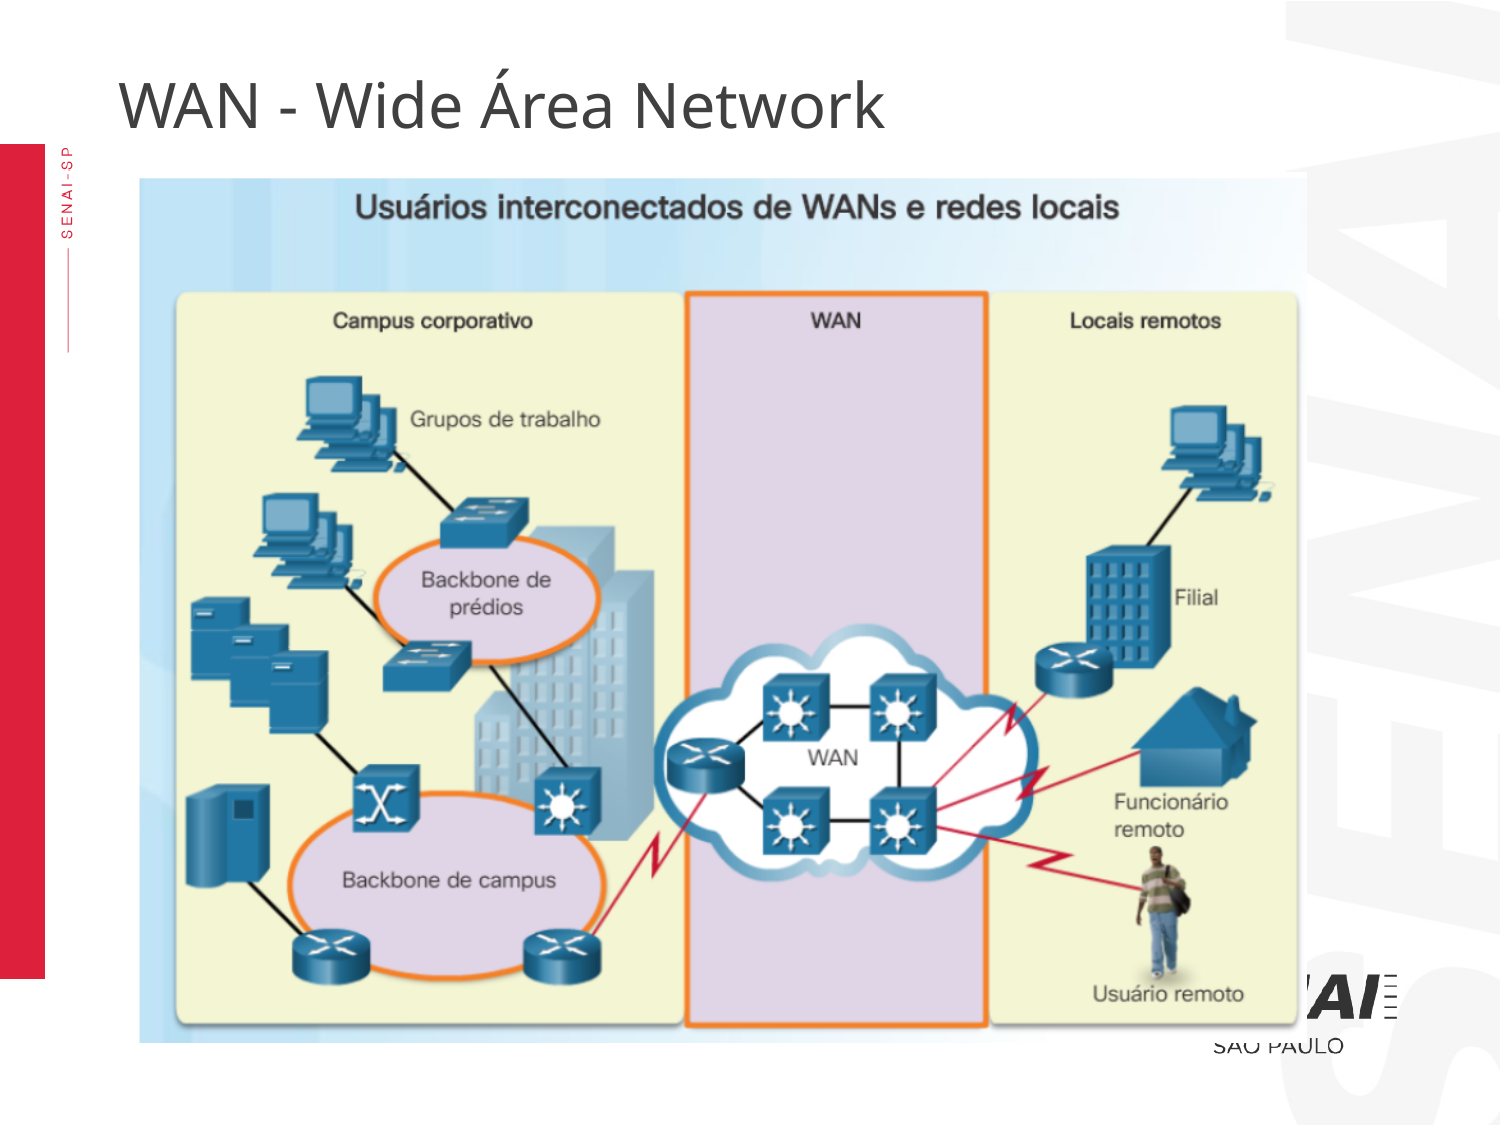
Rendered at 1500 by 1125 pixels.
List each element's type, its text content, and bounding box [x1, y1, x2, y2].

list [132, 172, 1307, 1043]
picture [0, 0, 1500, 1125]
list WAN - Wide Área Network [103, 59, 1277, 153]
